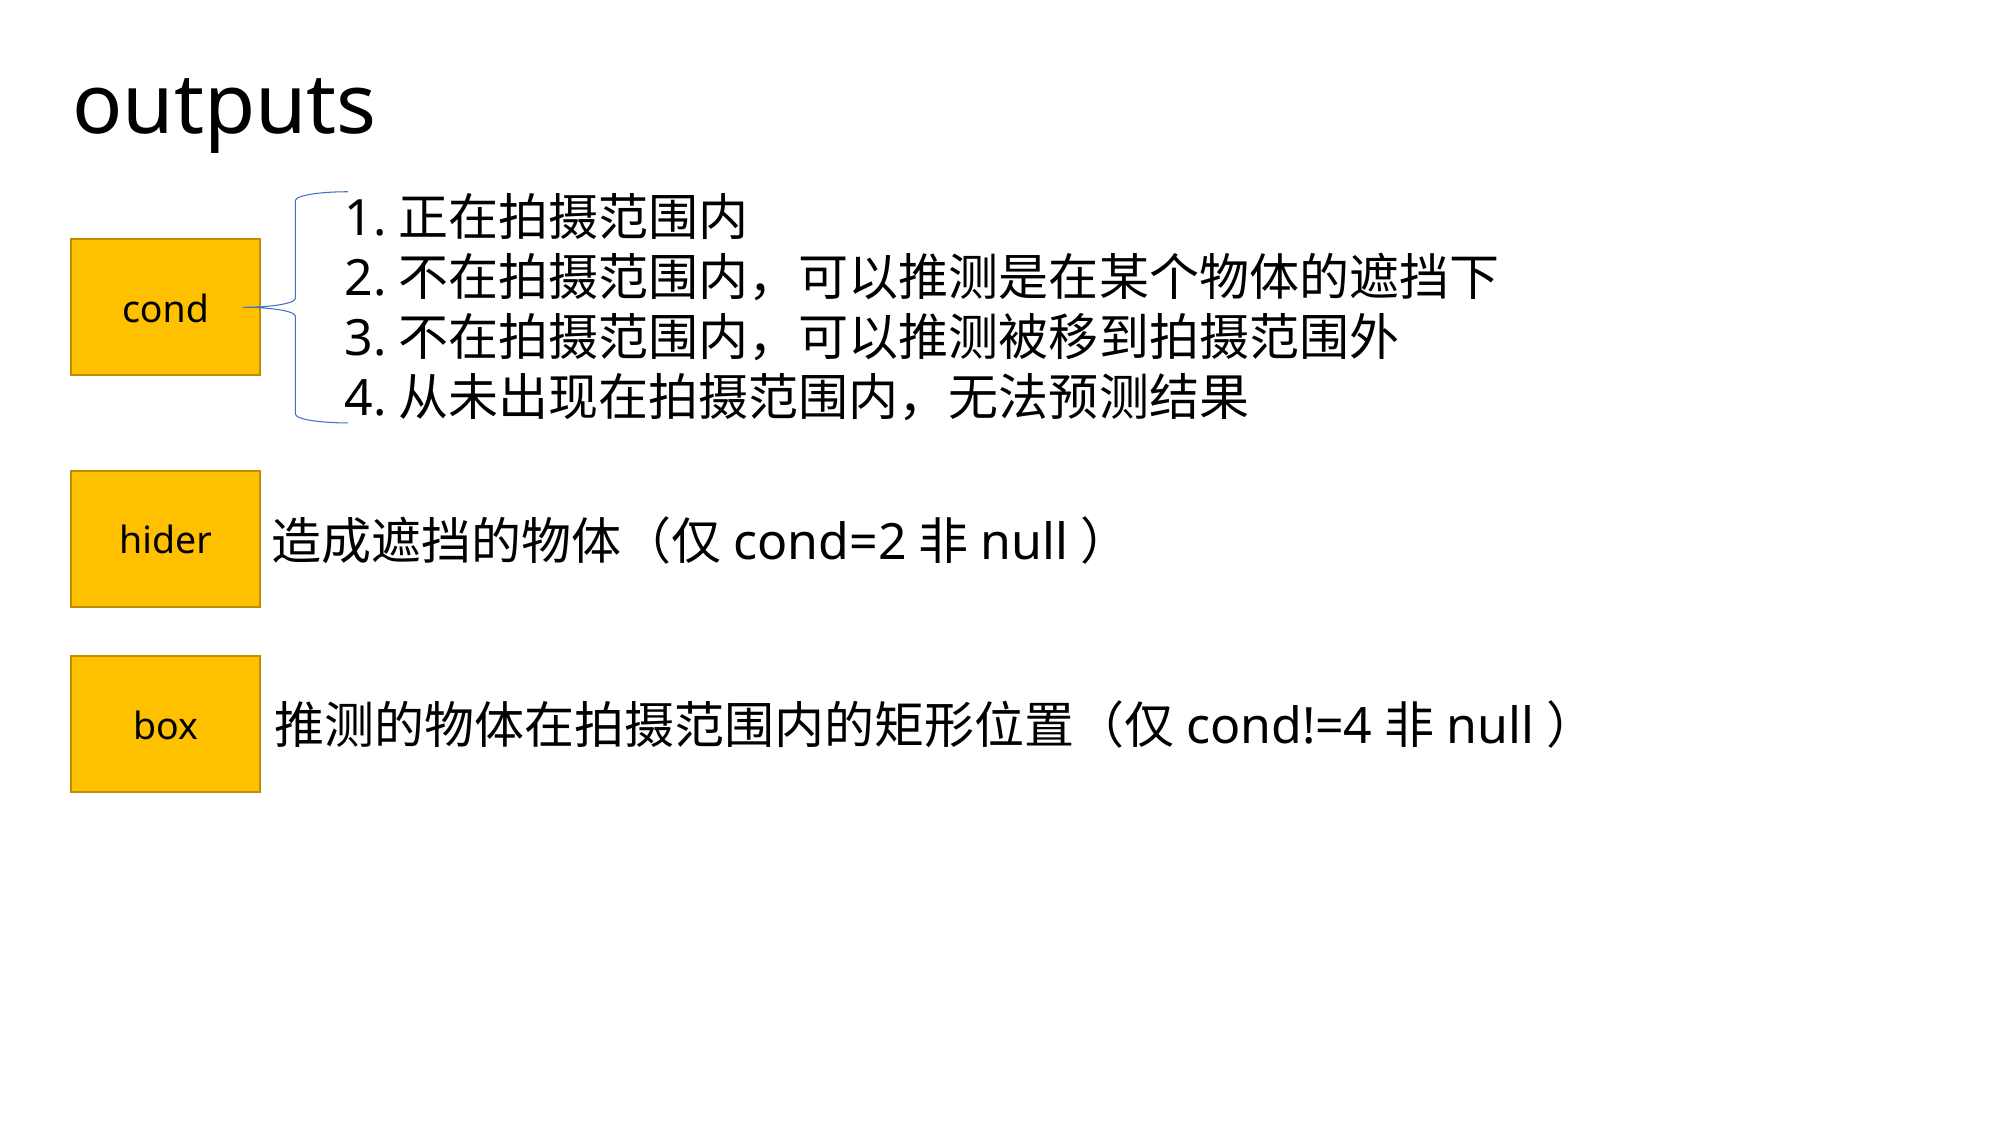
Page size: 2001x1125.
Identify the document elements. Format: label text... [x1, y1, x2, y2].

text_box [242, 191, 348, 424]
text_box outputs [57, 42, 392, 158]
text_box 1.正在拍摄范围内 2.不在拍摄范围内，可以推测是在某个物体的遮挡下 3.不在拍摄范围内，可以推测被移到拍摄范围外 4.从未出现在拍摄范围内，无法预测结果 [330, 178, 1514, 434]
text_box 推测的物体在拍摄范围内的矩形位置（仅cond!=4非null） [259, 686, 1612, 762]
text_box cond [70, 238, 261, 376]
text_box box [70, 655, 261, 793]
text_box hider [70, 470, 261, 608]
text_box 造成遮挡的物体（仅cond=2非null） [256, 501, 1146, 577]
